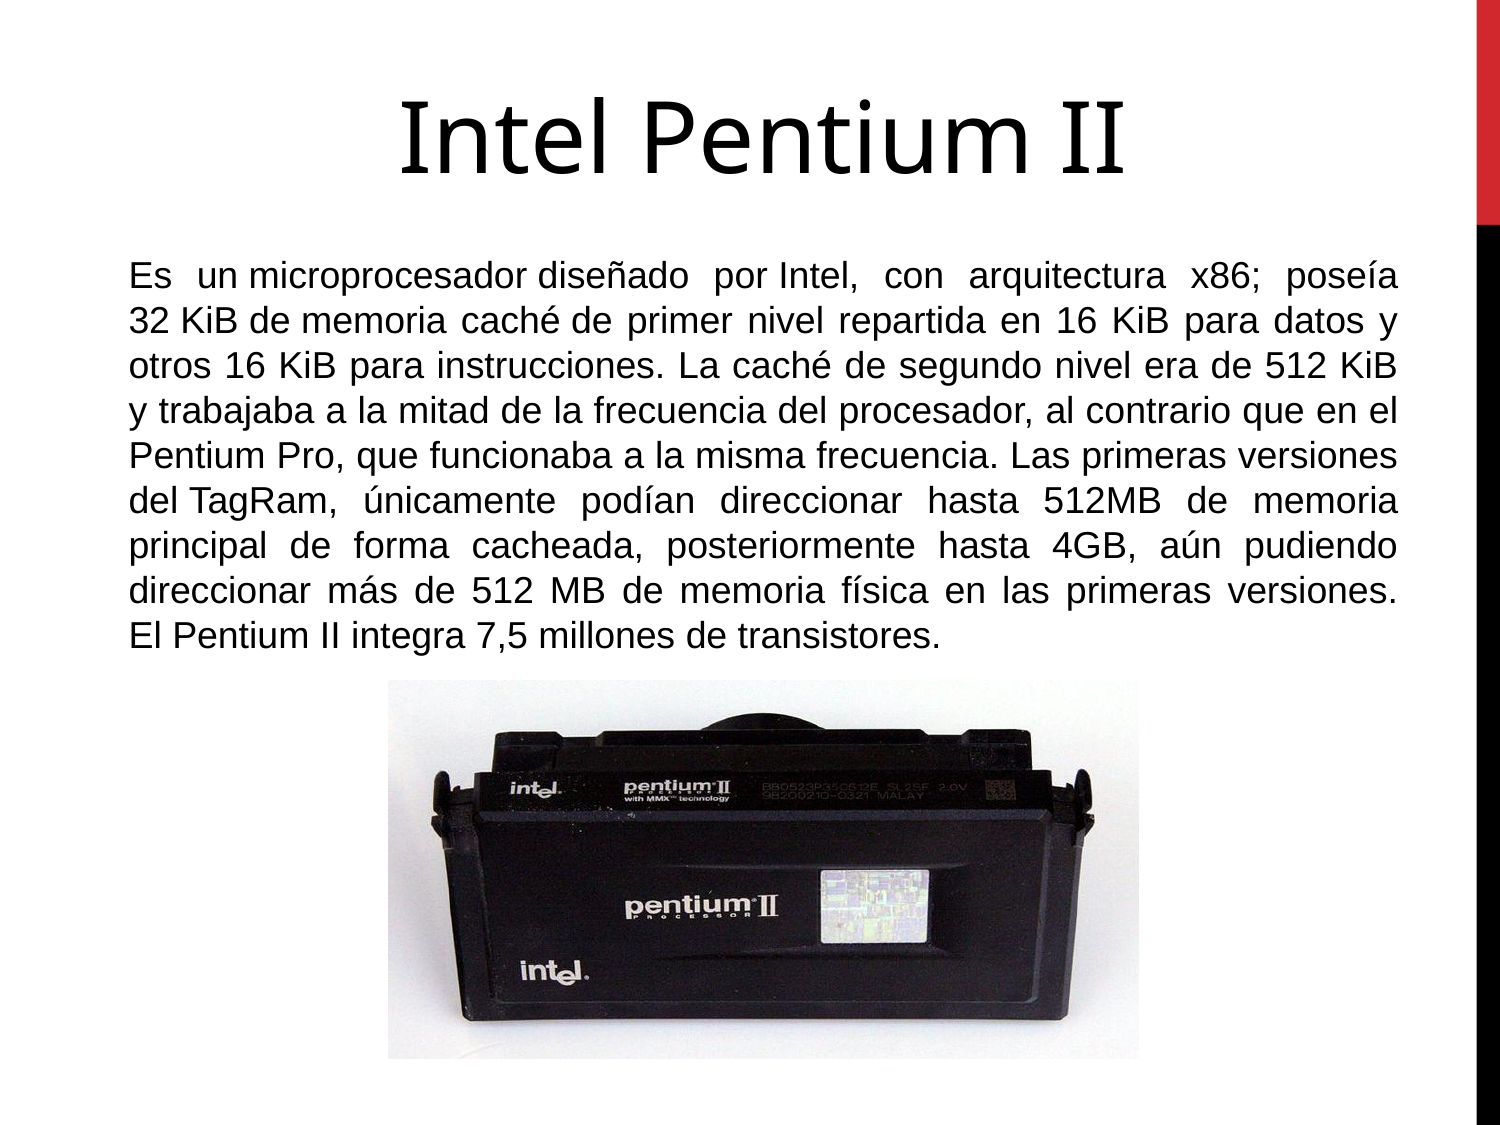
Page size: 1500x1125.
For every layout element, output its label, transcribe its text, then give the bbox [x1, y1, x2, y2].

picture [387, 680, 1140, 1060]
text_box Es un microprocesador diseñado por Intel, con arquitectura x86; poseía 32 KiB de memoria caché de primer nivel repartida en 16 KiB para datos y otros 16 KiB para instrucciones. La caché de segundo nivel era de 512 KiB y trabajaba a la mitad de la frecuencia del procesador, al contrario que en el Pentium Pro, que funcionaba a la misma frecuencia. Las primeras versiones del TagRam, únicamente podían direccionar hasta 512MB de memoria principal de forma cacheada, posteriormente hasta 4GB, aún pudiendo direccionar más de 512 MB de memoria física en las primeras versiones. El Pentium II integra 7,5 millones de transistores. [113, 243, 1414, 664]
text_box Intel Pentium II [383, 66, 1144, 202]
